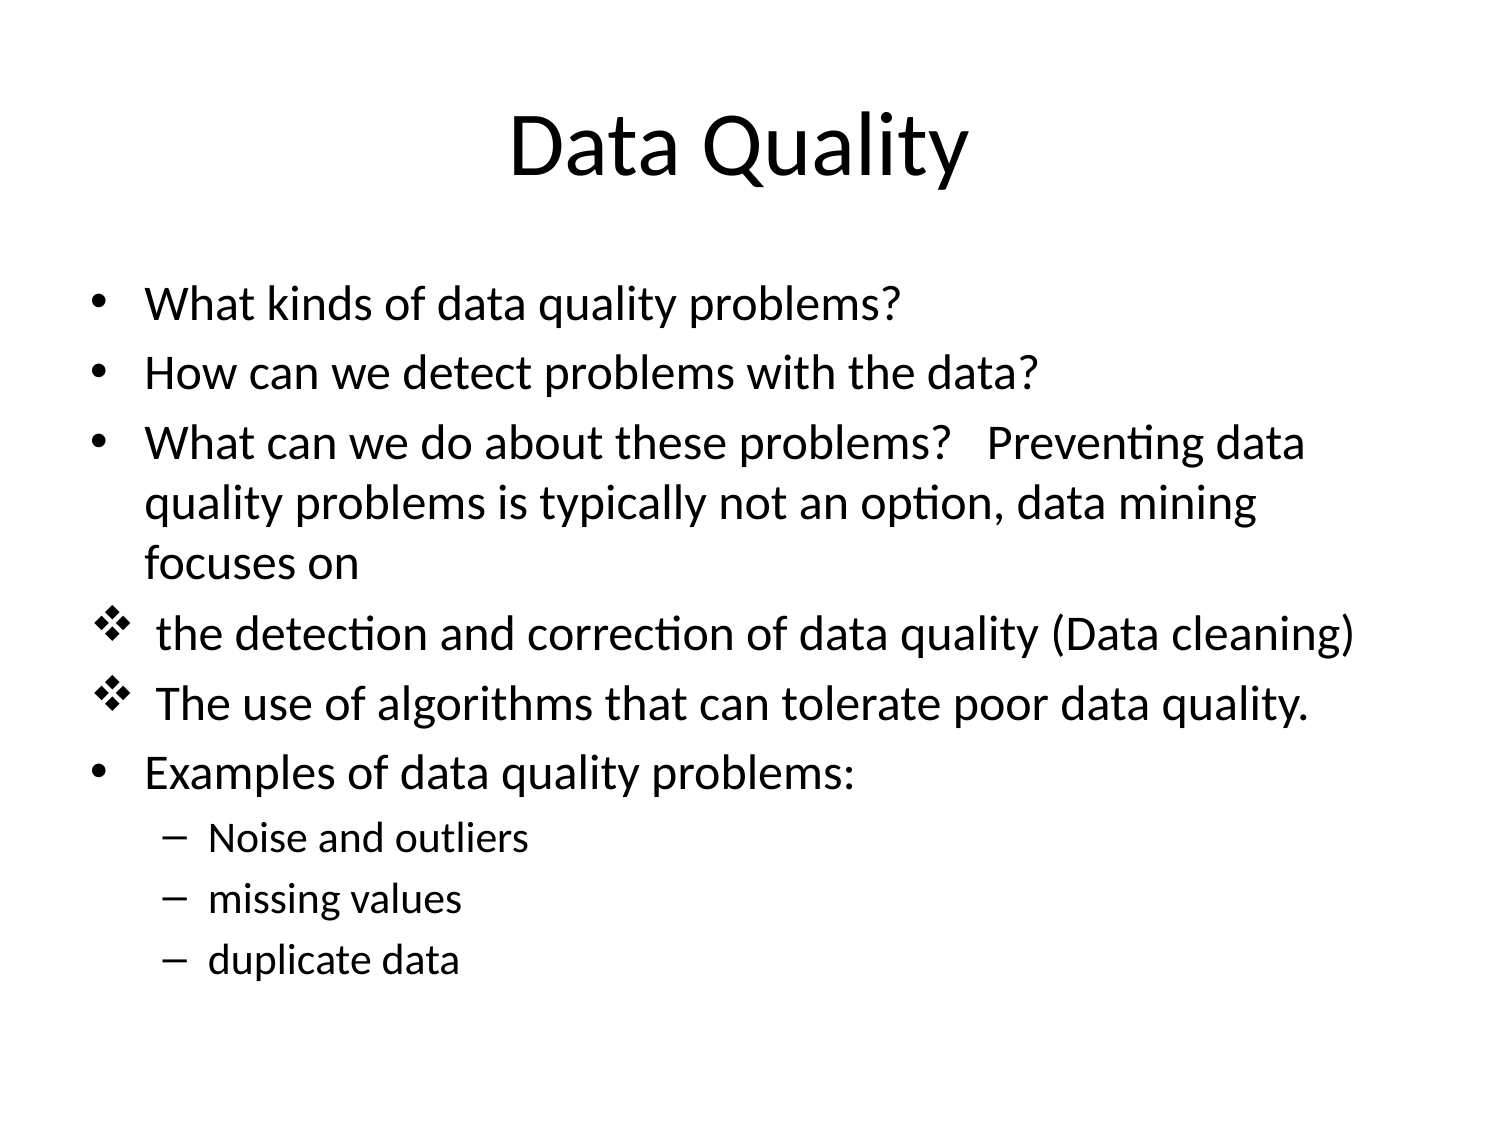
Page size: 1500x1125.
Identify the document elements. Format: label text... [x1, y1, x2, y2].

title Data Quality [75, 45, 1425, 233]
list What kinds of data quality problems? How can we detect problems with the data? What can we do about these problems? Preventing data quality problems is typically not an option, data mining focuses on the detection and correction of data quality (Data cleaning) The use of algorithms that can tolerate poor data quality. Examples of data quality problems: Noise and outliers missing values duplicate data [75, 262, 1425, 1005]
